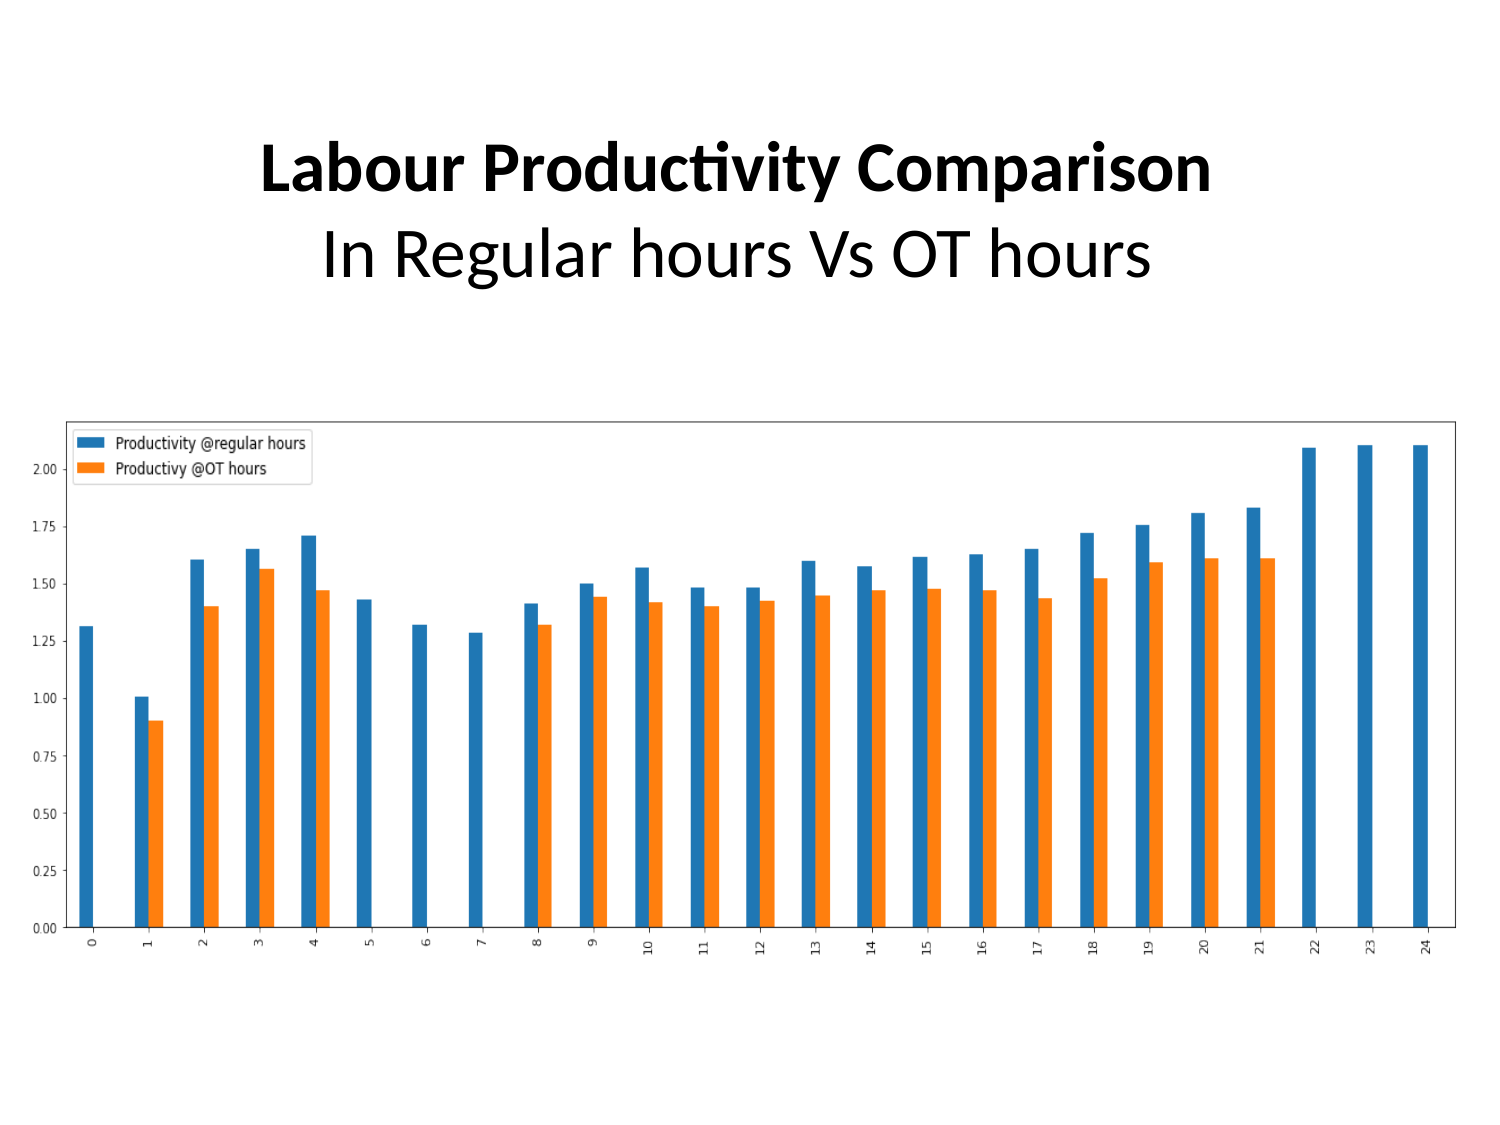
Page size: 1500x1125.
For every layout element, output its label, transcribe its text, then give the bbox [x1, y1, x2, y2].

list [24, 412, 1463, 963]
title Labour Productivity Comparison In Regular hours Vs OT hours [62, 112, 1413, 300]
